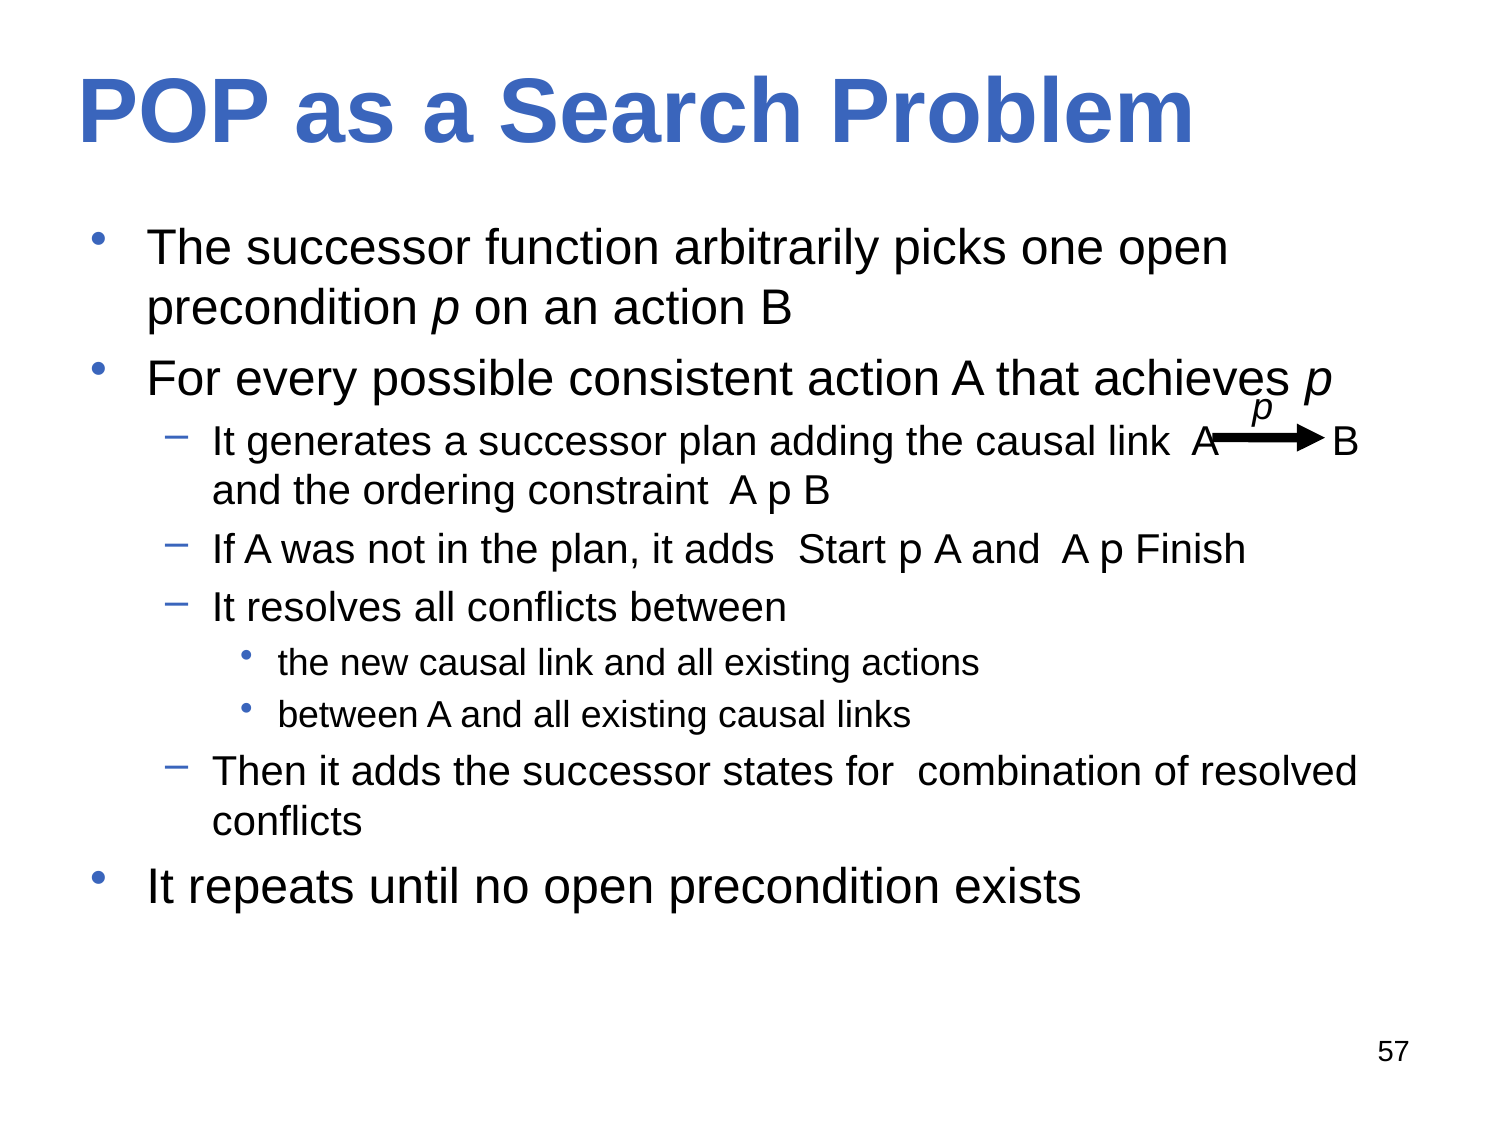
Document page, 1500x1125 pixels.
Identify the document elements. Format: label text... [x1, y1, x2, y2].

title POP as a Search Problem [62, 50, 1413, 163]
list The successor function arbitrarily picks one open precondition p on an action B For every possible consistent action A that achieves p It generates a successor plan adding the causal link A B and the ordering constraint A p B If A was not in the plan, it adds Start p A and A p Finish It resolves all conflicts between the new causal link and all existing actions between A and all existing causal links Then it adds the successor states for combination of resolved conflicts It repeats until no open precondition exists [75, 207, 1425, 950]
slide_number 57 [1074, 1024, 1426, 1103]
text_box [1212, 374, 1326, 438]
